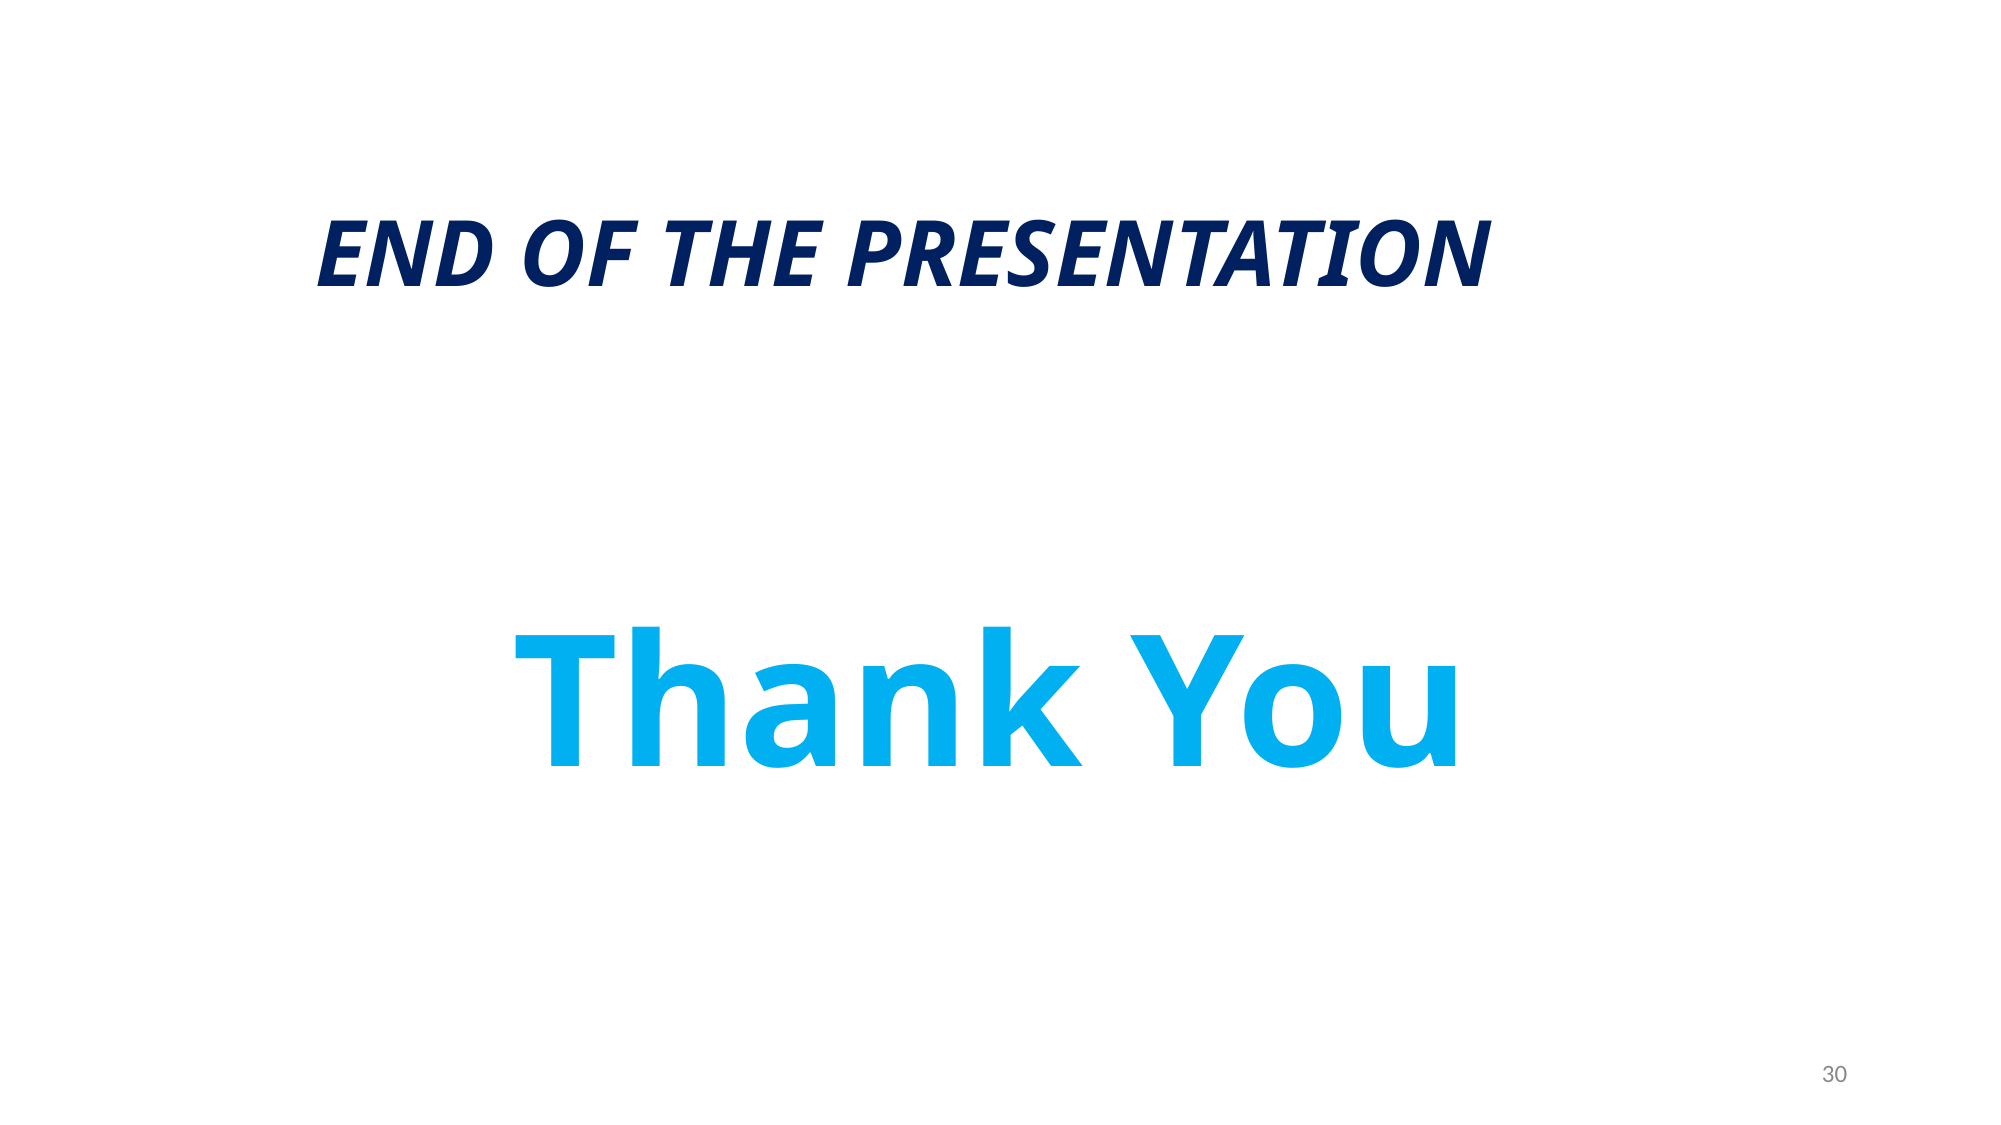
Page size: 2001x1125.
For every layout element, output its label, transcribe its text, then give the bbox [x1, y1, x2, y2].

text_box Thank You [316, 599, 1667, 788]
slide_number 30 [1412, 1042, 1863, 1103]
title END OF THE PRESENTATION [300, 162, 1650, 350]
